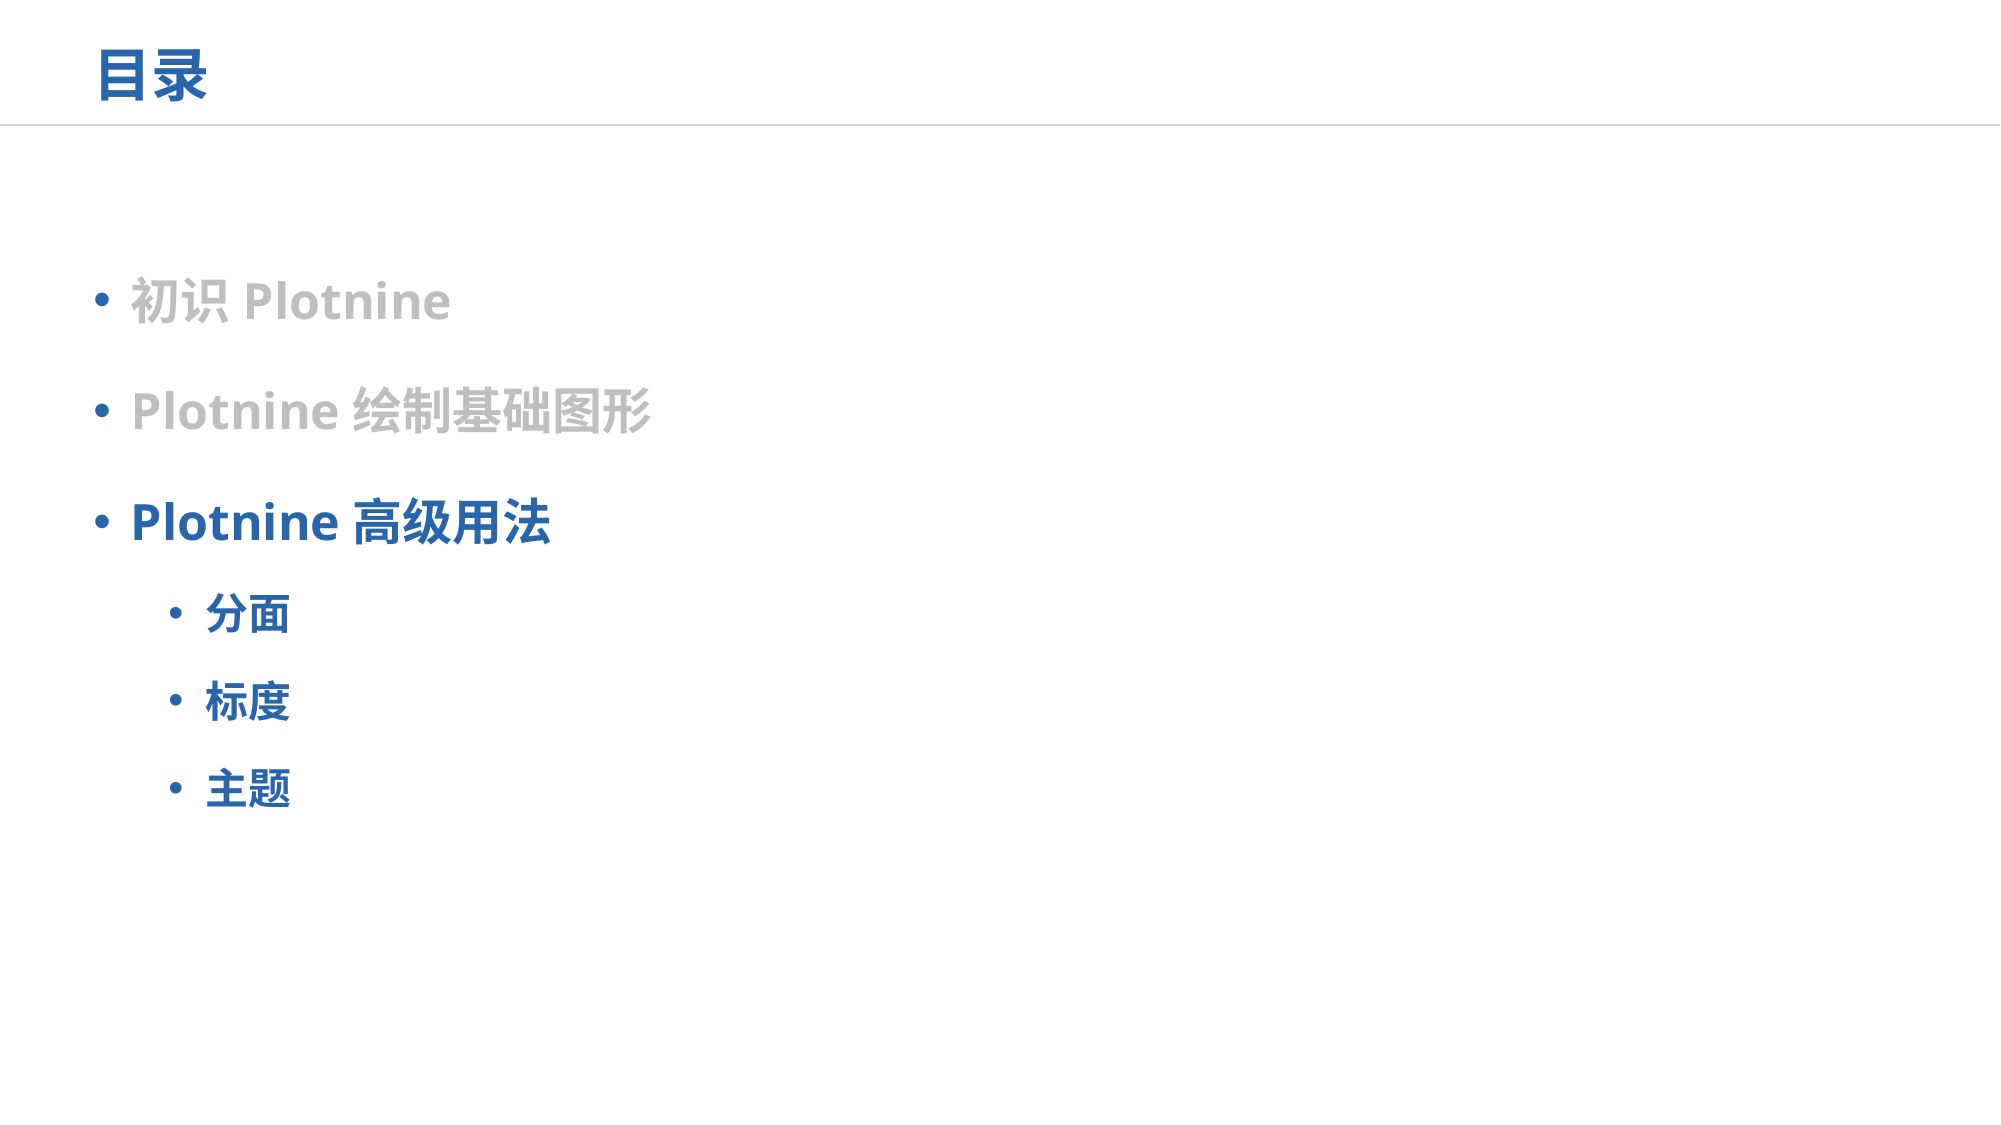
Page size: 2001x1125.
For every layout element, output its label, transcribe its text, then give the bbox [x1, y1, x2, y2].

text_box 初识Plotnine Plotnine绘制基础图形 Plotnine高级用法 分面 标度 主题 [78, 231, 1733, 976]
text_box 目录 [78, 30, 878, 118]
